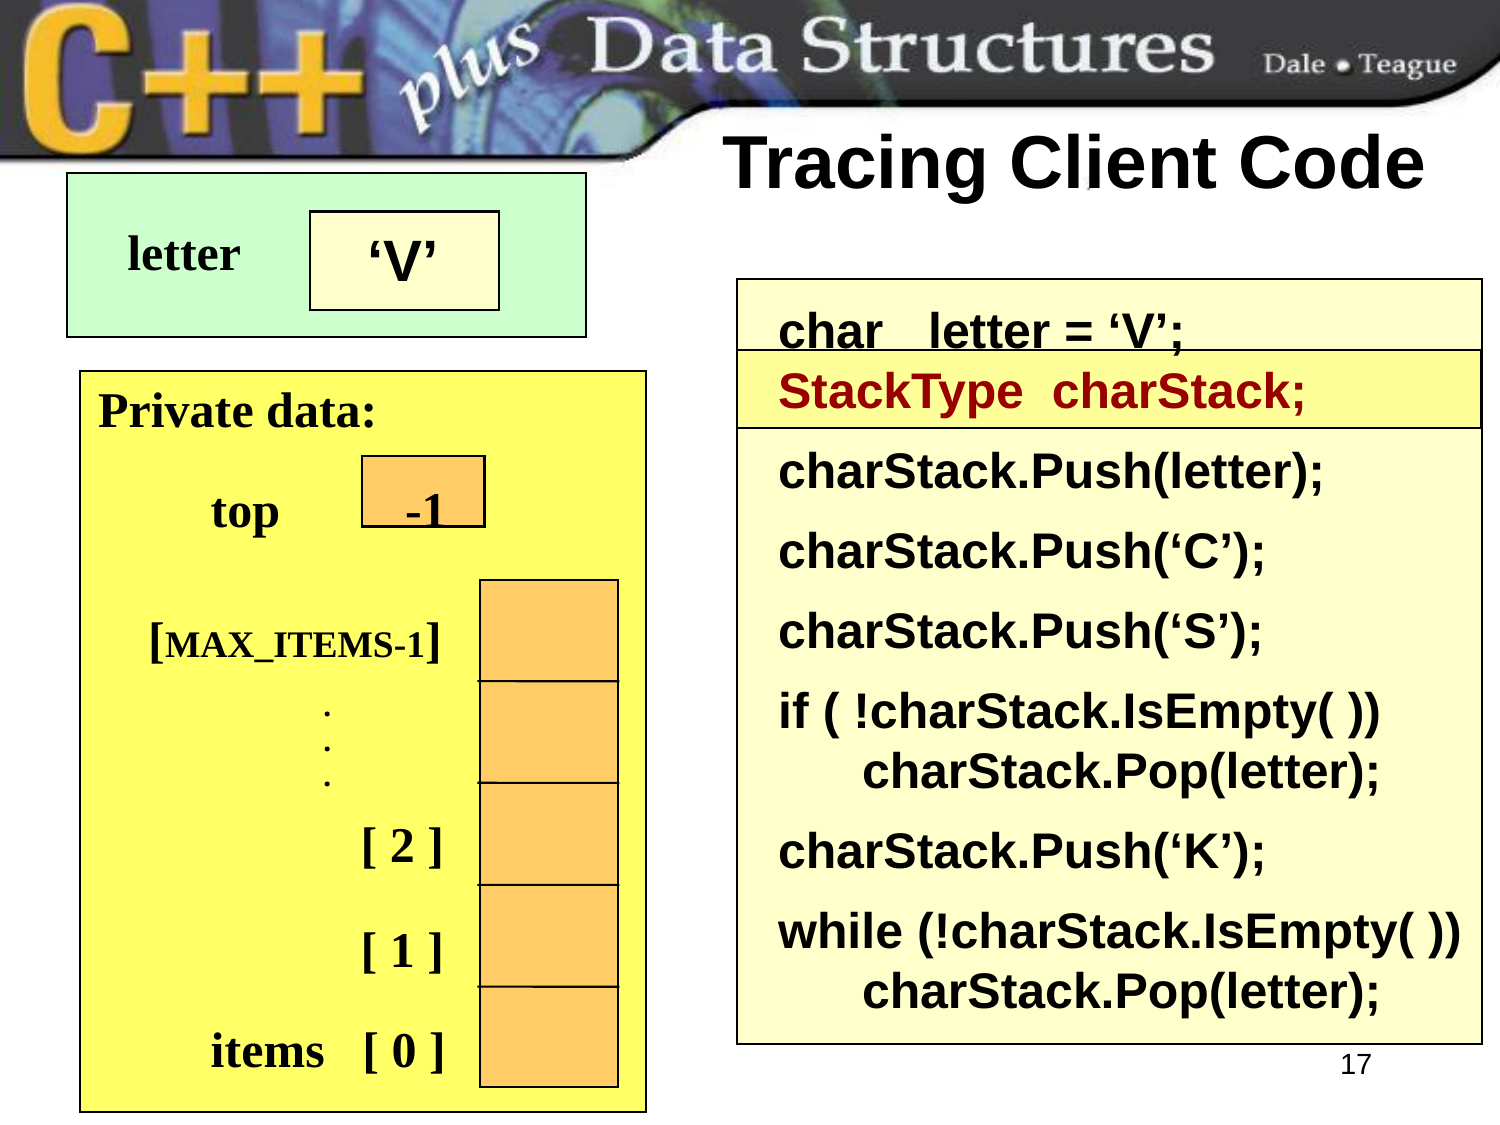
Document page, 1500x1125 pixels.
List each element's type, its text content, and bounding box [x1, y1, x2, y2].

text_box [737, 350, 762, 429]
text_box [79, 371, 646, 1113]
slide_number 17 [1287, 1045, 1388, 1101]
text_box [67, 172, 586, 338]
picture [0, 0, 1500, 1125]
text_box Private data: top -1 [MAX_ITEMS-1] . . . [ 2 ] [ 1 ] items [ 0 ] [83, 370, 523, 1085]
text_box char letter = ‘V’; StackType charStack; charStack.Push(letter); charStack.Push(‘C’); charStack.Push(‘S’); if ( !charStack.IsEmpty( )) charStack.Pop(letter); charStack.Push(‘K’); while (!charStack.IsEmpty( )) charStack.Pop(letter); [762, 291, 1500, 1027]
text_box letter [112, 212, 257, 288]
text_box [477, 579, 620, 1088]
text_box ‘V’ [352, 215, 454, 301]
title Tracing Client Code [649, 23, 1500, 212]
text_box [737, 429, 1482, 1045]
text_box [737, 278, 1482, 350]
text_box [309, 211, 499, 311]
